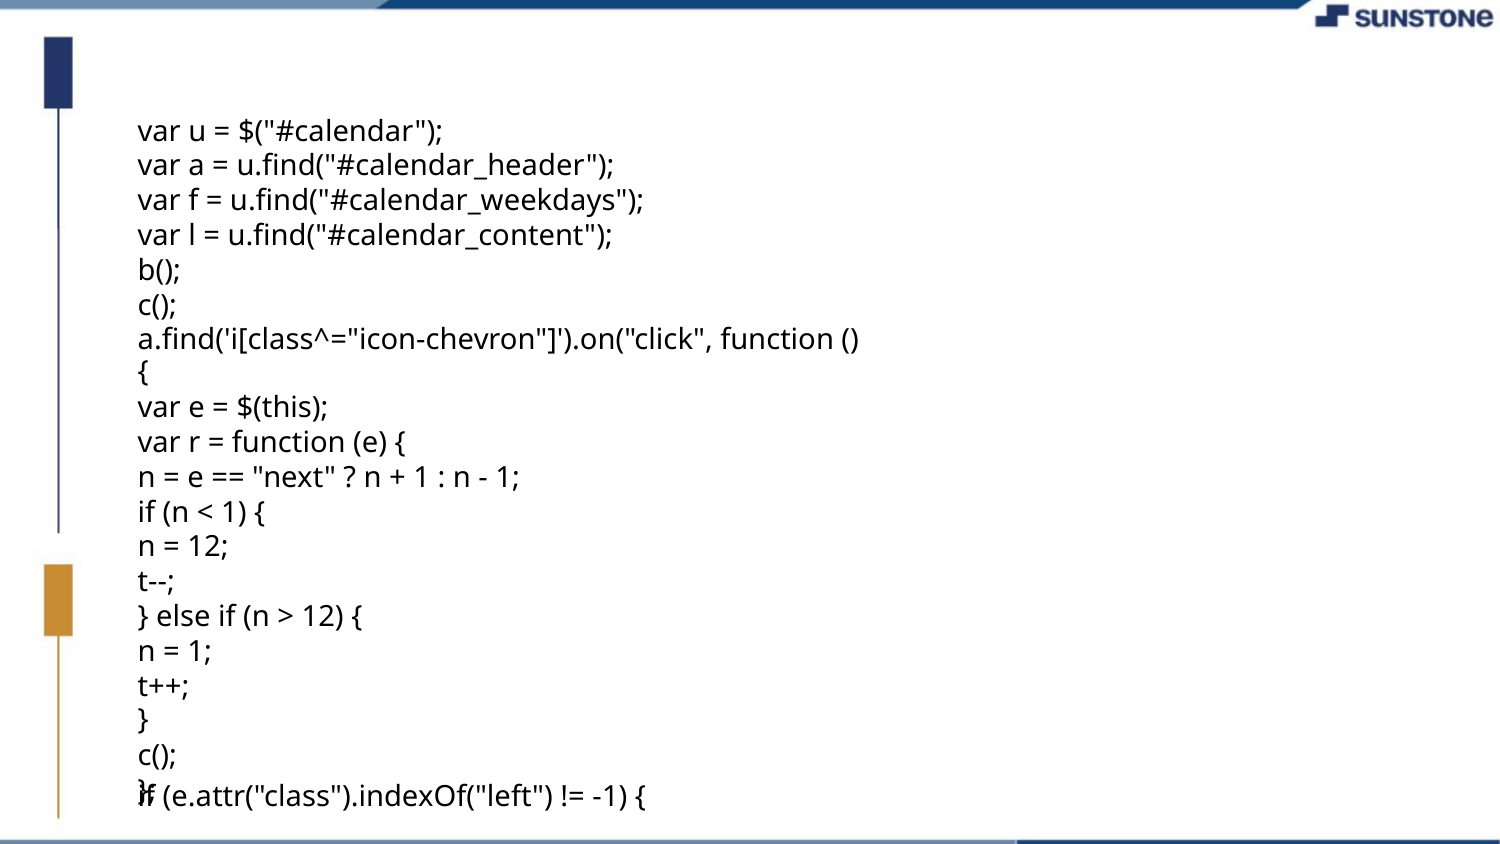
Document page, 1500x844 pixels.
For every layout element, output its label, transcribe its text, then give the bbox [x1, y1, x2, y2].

text_box [0, 0, 1500, 844]
text_box if (e.attr("class").indexOf("left") != -1) { [137, 779, 651, 813]
text_box var u = $("#calendar"); var a = u.find("#calendar_header"); var f = u.find("#calendar_weekdays"); var l = u.find("#calendar_content"); b(); c(); a.find('i[class^="icon-chevron"]').on("click", function () { var e = $(this); var r = function (e) { n = e == "next" ? n + 1 : n - 1; if (n < 1) { n = 12; t--; } else if (n > 12) { n = 1; t++; } c(); }; [137, 114, 863, 806]
